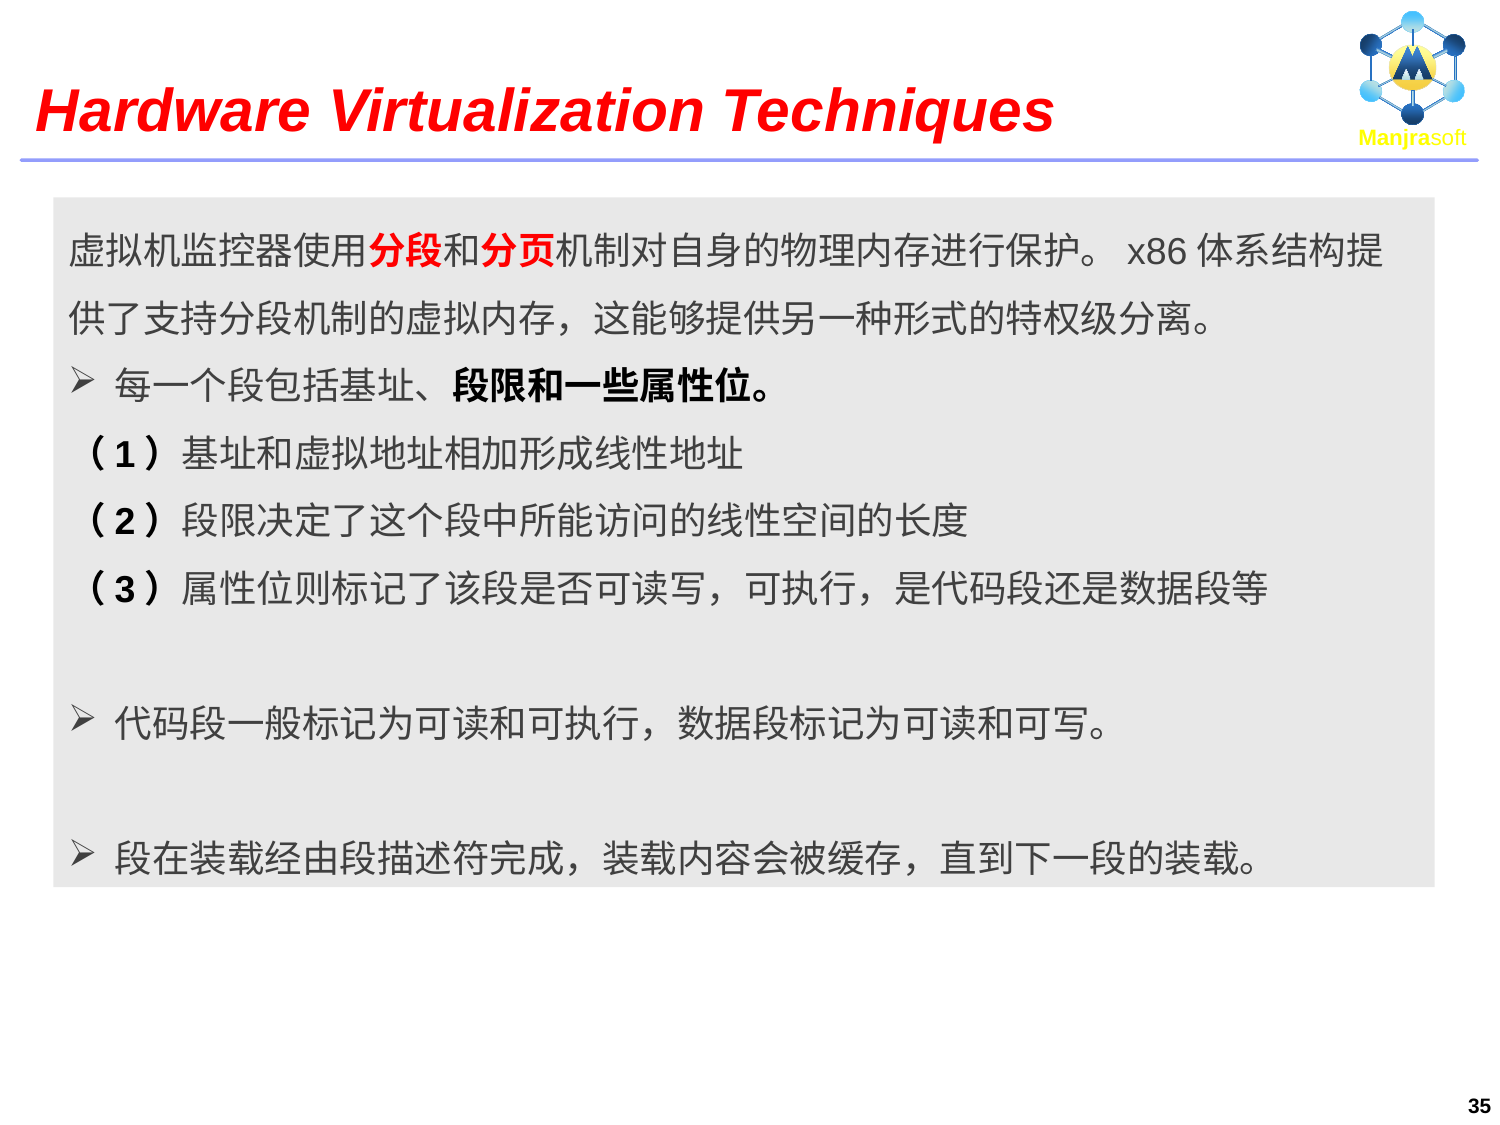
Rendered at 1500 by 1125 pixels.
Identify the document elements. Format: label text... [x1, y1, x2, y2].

title Hardware Virtualization Techniques [26, 0, 1479, 145]
footer [0, 1096, 1500, 1125]
text_box 虚拟机监控器使用分段和分页机制对自身的物理内存进行保护。x86体系结构提供了支持分段机制的虚拟内存，这能够提供另一种形式的特权级分离。 每一个段包括基址、段限和一些属性位。 （1）基址和虚拟地址相加形成线性地址 （2）段限决定了这个段中所能访问的线性空间的长度 （3）属性位则标记了该段是否可读写，可执行，是代码段还是数据段等 代码段一般标记为可读和可执行，数据段标记为可读和可写。 段在装载经由段描述符完成，装载内容会被缓存，直到下一段的装载。 [53, 197, 1435, 888]
